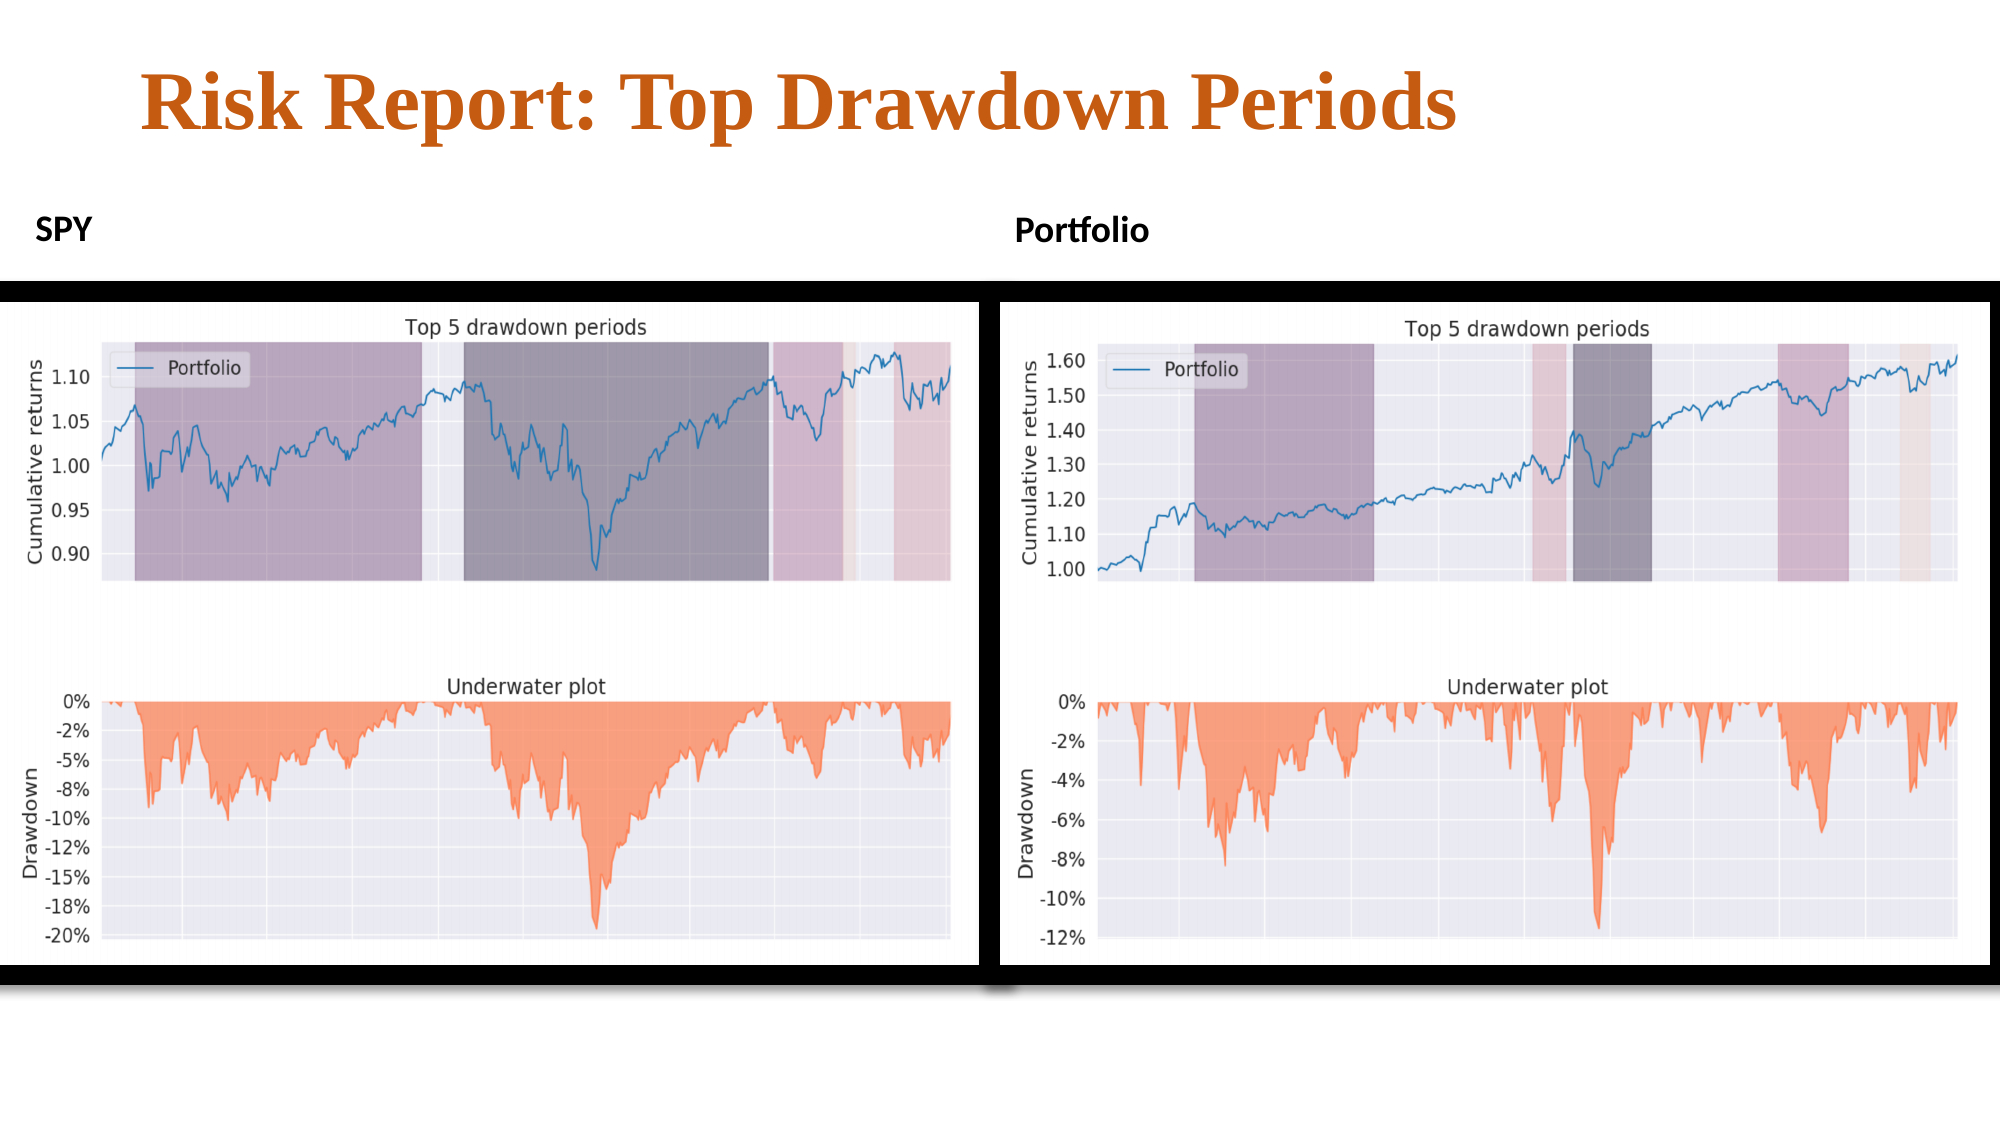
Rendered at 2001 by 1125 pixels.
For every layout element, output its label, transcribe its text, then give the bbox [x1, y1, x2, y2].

text_box Portfolio [1000, 197, 1165, 258]
text_box Risk Report: Top Drawdown Periods [126, 38, 1732, 154]
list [0, 301, 990, 965]
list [999, 301, 1990, 965]
text_box SPY [20, 196, 108, 257]
